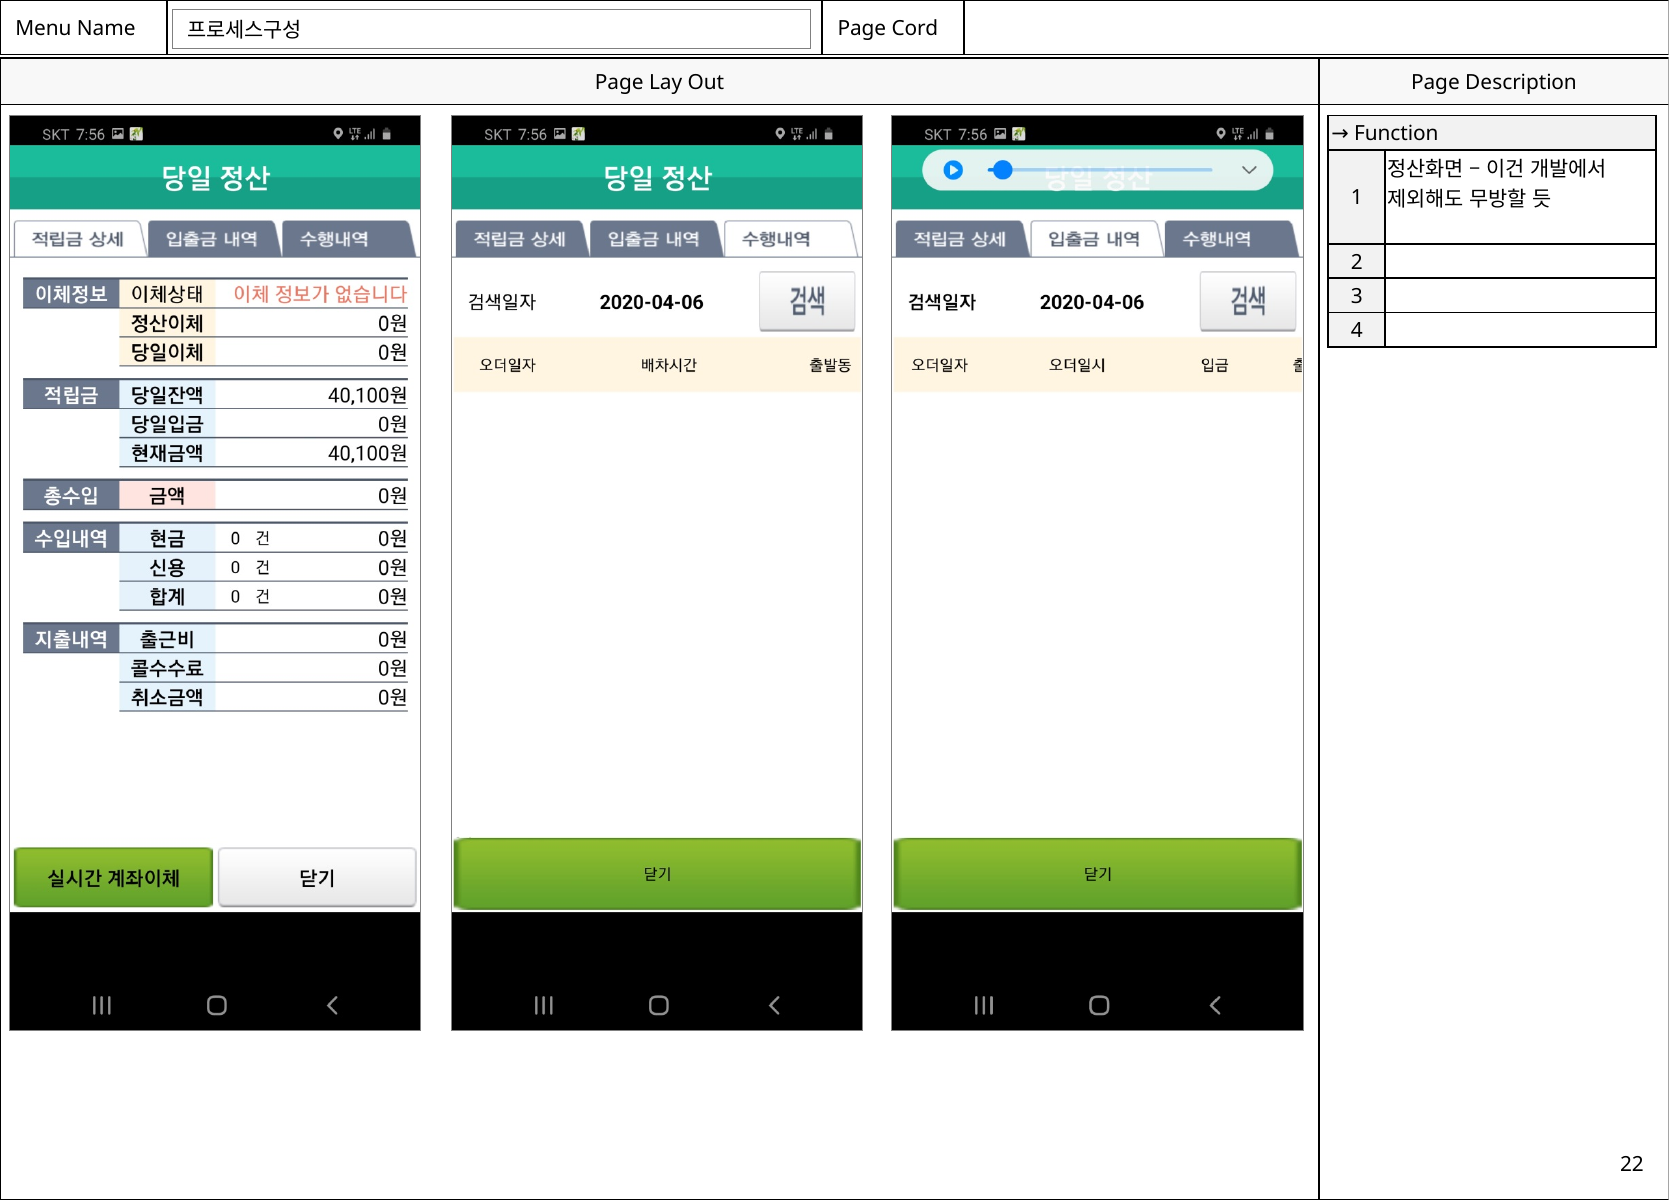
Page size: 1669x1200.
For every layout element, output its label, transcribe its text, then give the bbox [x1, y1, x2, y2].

table_cell 1 [1329, 151, 1384, 243]
picture [8, 115, 421, 1031]
picture [891, 115, 1304, 1031]
table_cell [1386, 313, 1655, 346]
table_cell [1386, 279, 1655, 312]
table_cell 2 [1329, 245, 1384, 277]
table_cell 4 [1329, 313, 1384, 346]
table_cell 정산화면 – 이건 개발에서 제외해도 무방할 듯 [1386, 151, 1655, 243]
text_box 프로세스구성 [172, 9, 811, 49]
table_cell 3 [1329, 279, 1384, 312]
table_header → Function [1329, 116, 1655, 149]
table_cell [1386, 245, 1655, 277]
picture [450, 115, 864, 1031]
